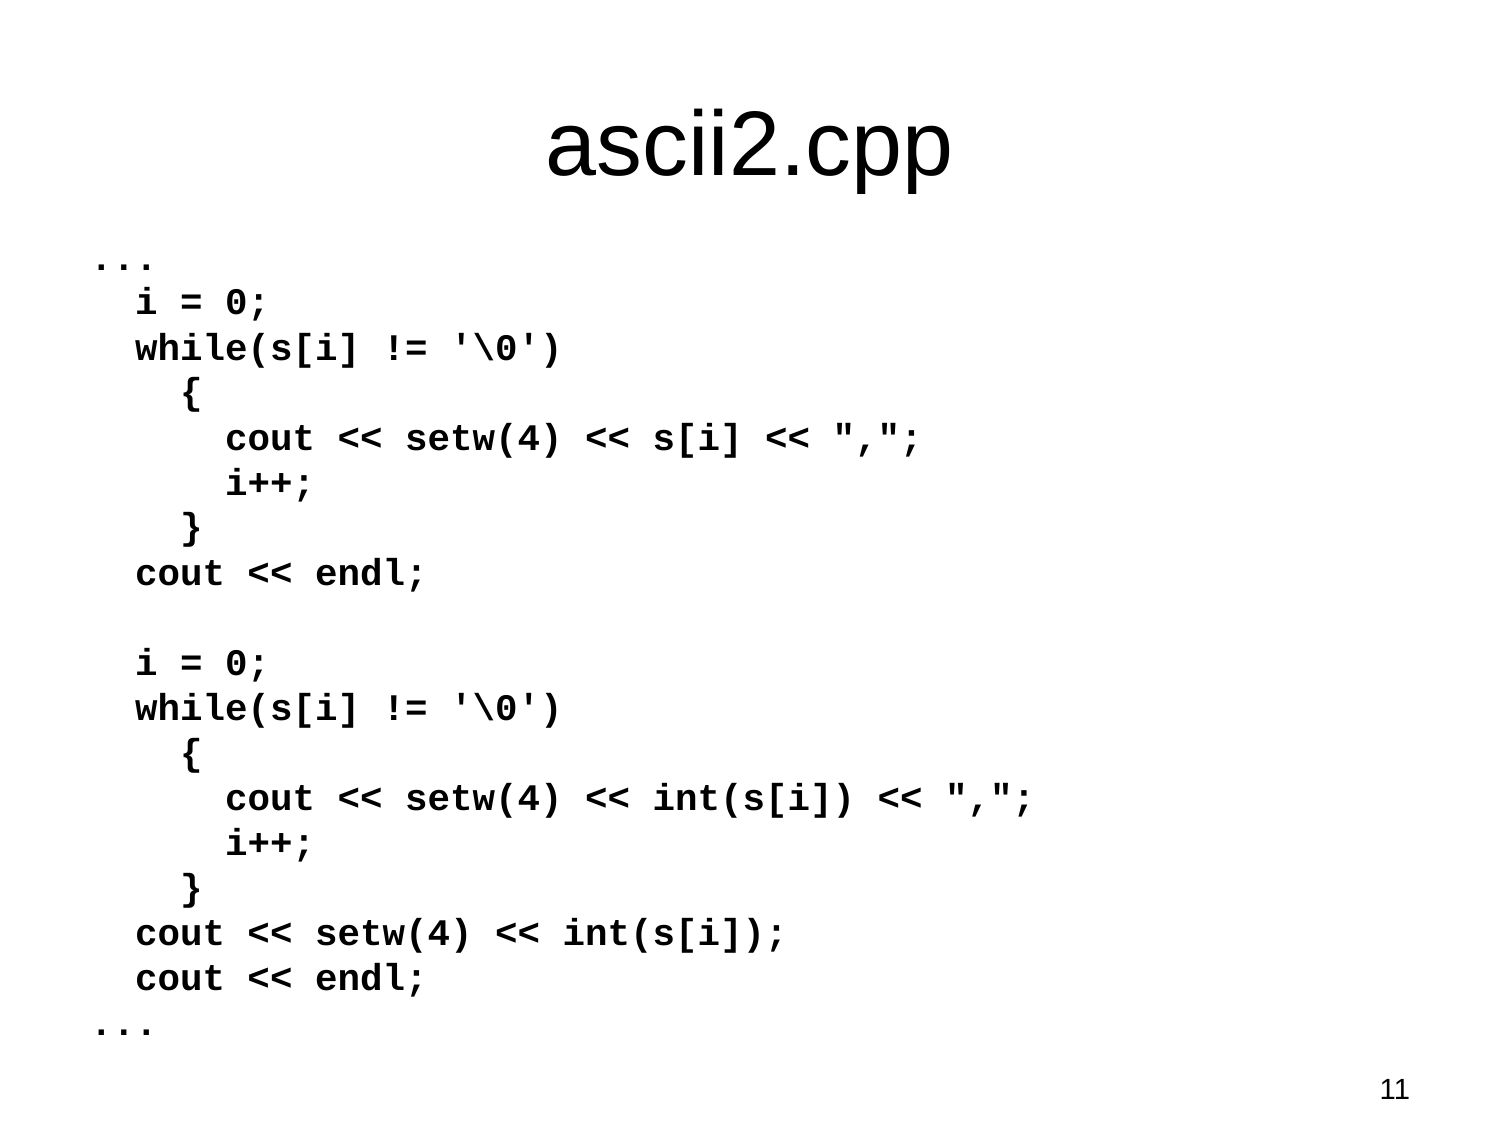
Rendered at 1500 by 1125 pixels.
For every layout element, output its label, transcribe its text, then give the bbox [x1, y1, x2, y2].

title ascii2.cpp [74, 44, 1426, 224]
list ... i = 0; while(s[i] != '\0') { cout << setw(4) << s[i] << ","; i++; } cout << endl; i = 0; while(s[i] != '\0') { cout << setw(4) << int(s[i]) << ","; i++; } cout << setw(4) << int(s[i]); cout << endl; ... [74, 224, 1426, 1038]
slide_number 11 [1074, 1062, 1426, 1103]
